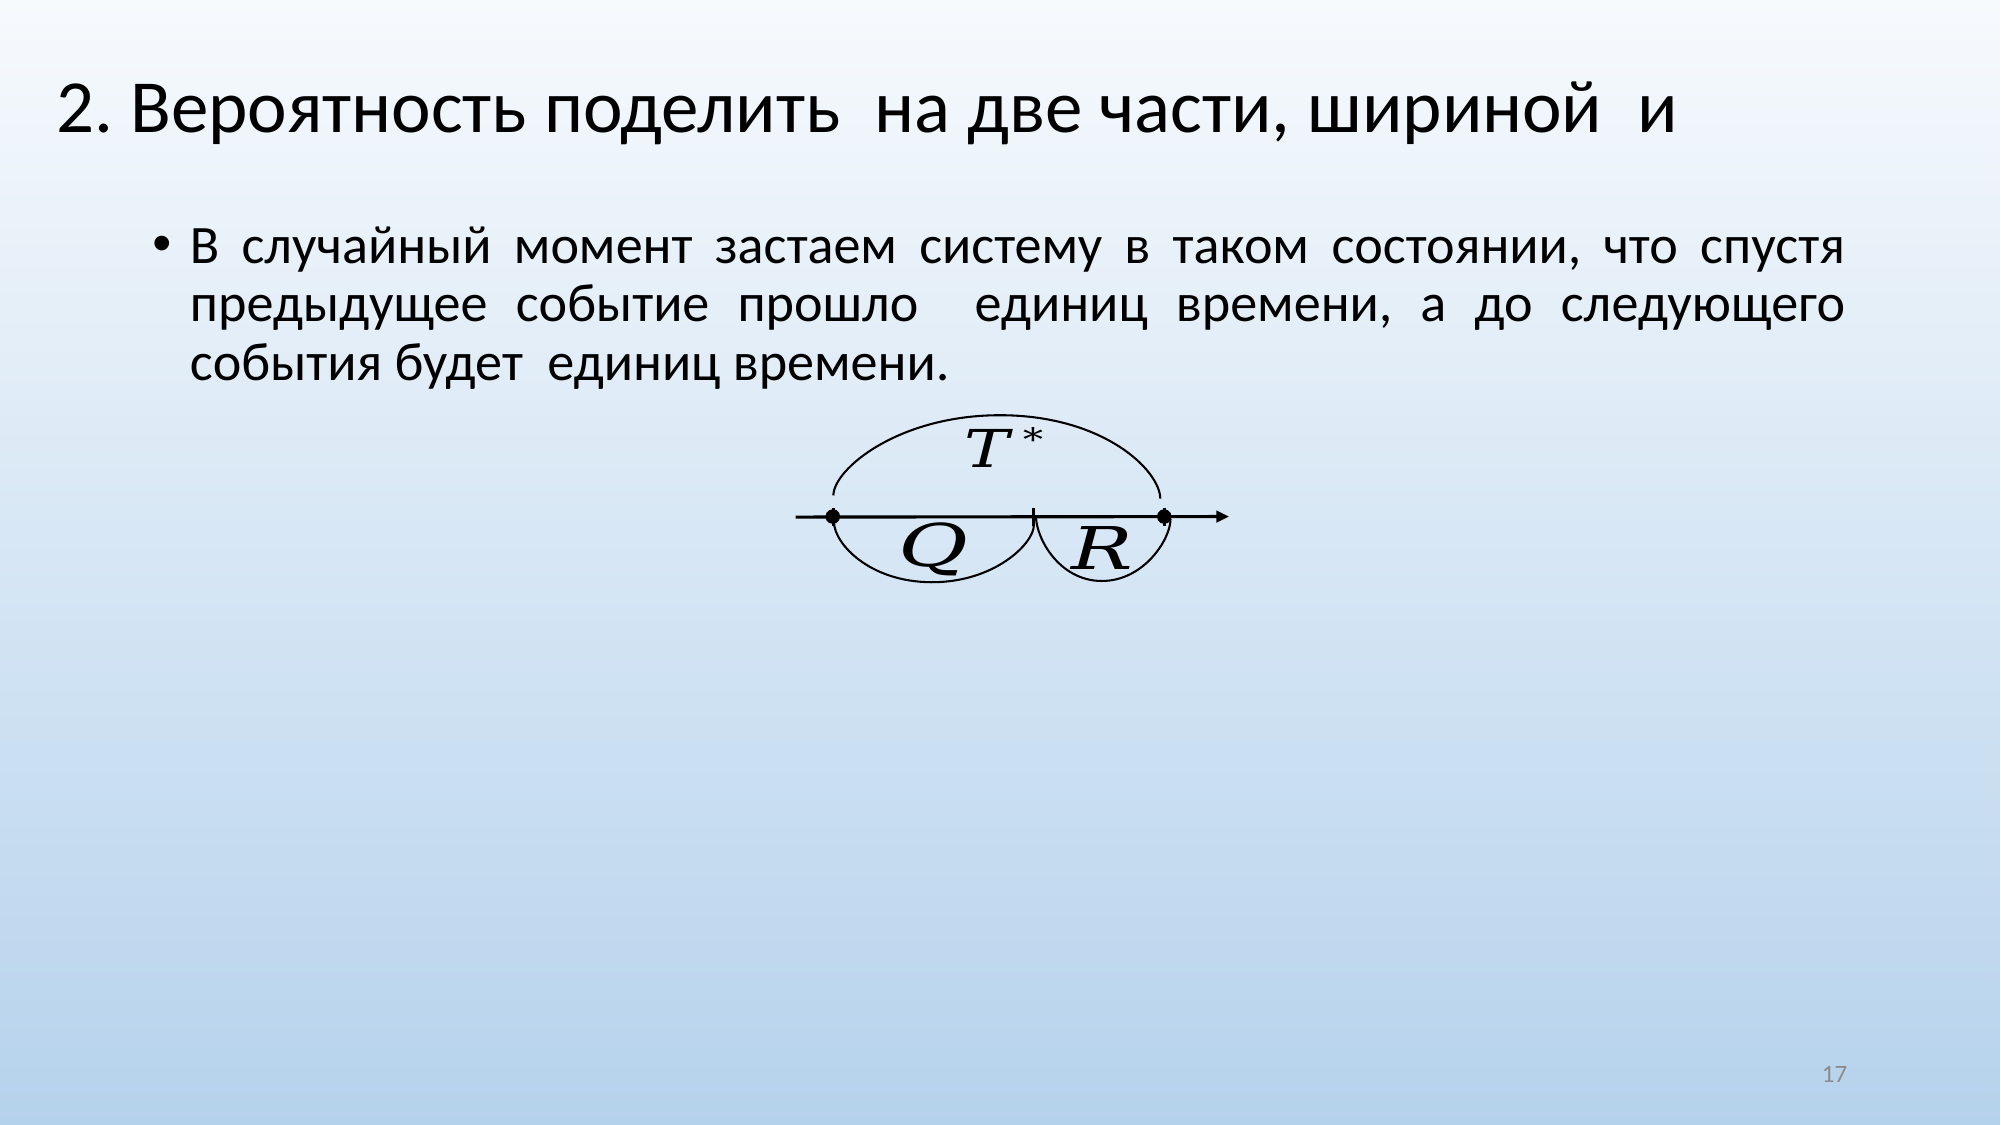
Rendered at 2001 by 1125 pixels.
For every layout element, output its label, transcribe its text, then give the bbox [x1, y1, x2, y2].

slide_number 17 [1412, 1042, 1863, 1103]
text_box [795, 415, 1229, 584]
